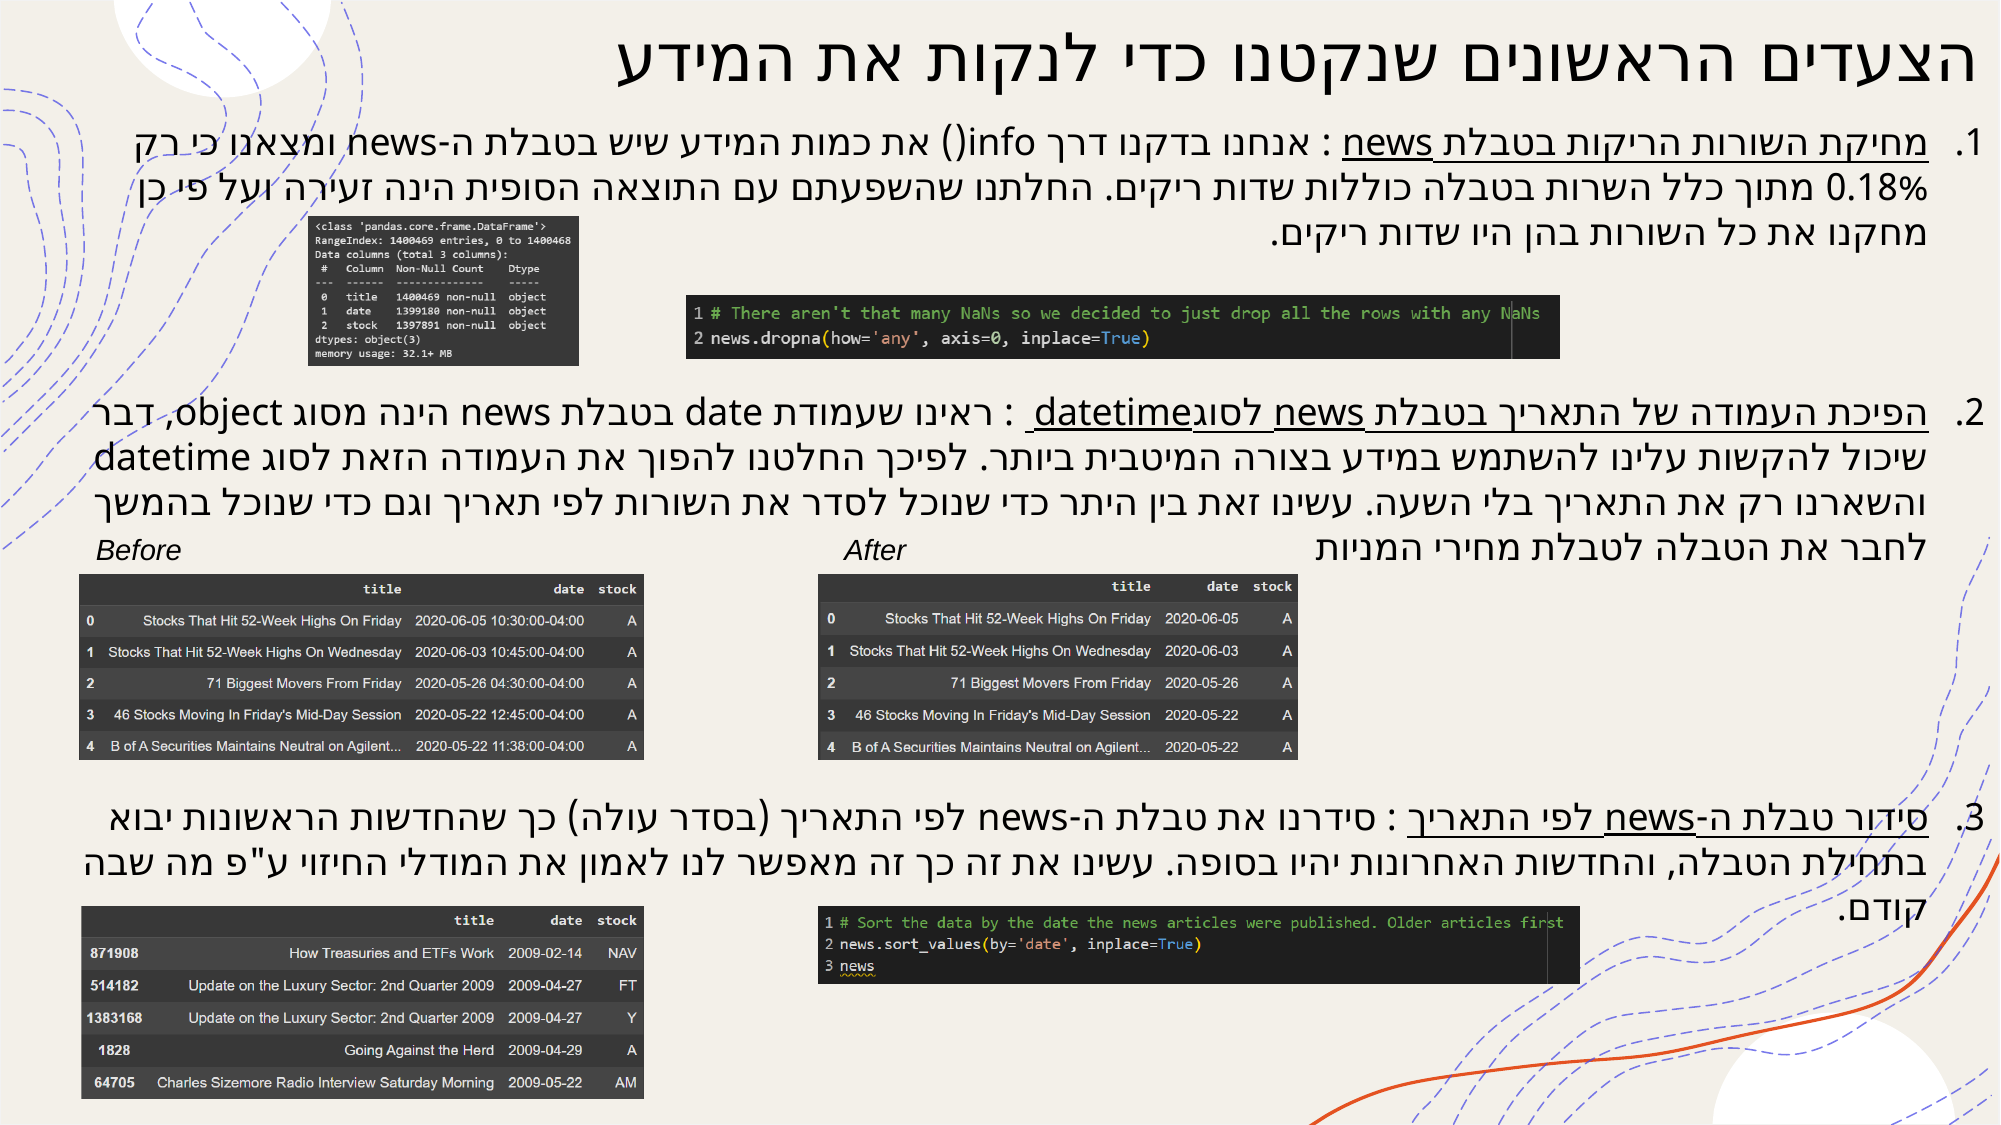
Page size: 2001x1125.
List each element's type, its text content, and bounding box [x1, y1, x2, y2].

picture [308, 216, 579, 366]
picture [686, 295, 1560, 359]
picture [81, 906, 644, 1099]
text_box מחיקת השורות הריקות בטבלת news : אנחנו בדקנו דרך info() את כמות המידע שיש בטבלת ה-news ומצאנו כי רק 0.18% מתוך כלל השרות בטבלה כוללות שדות ריקים. החלתנו שהשפעתם עם התוצאה הסופית הינה זעירה ועל פי כן מחקנו את כל השורות בהן היו שדות ריקים. הפיכת העמודה של התאריך בטבלת news לסוגdatetime : ראינו שעמודת date בטבלת news הינה מסוג object, דבר שיכול להקשות עלינו להשתמש במידע בצורה המיטבית ביותר. לפיכך החלטנו להפוך את העמודה הזאת לסוג datetime והשארנו רק את התאריך בלי השעה. עשינו זאת בין היתר כדי שנוכל לסדר את השורות לפי תאריך וגם כדי שנוכל בהמשך לחבר את הטבלה לטבלת מחירי המניות סידור טבלת ה-news לפי התאריך : סידרנו את טבלת ה-news לפי התאריך (בסדר עולה) כך שהחדשות הראשונות יבוא בתחילת הטבלה, והחדשות האחרונות יהיו בסופה. עשינו את זה כך זה מאפשר לנו לאמון את המודלי החיזוי ע"פ מה שבה קודם. [25, 110, 2000, 1071]
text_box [818, 524, 1298, 760]
picture [818, 906, 1580, 984]
text_box הצעדים הראשונים שנקטנו כדי לנקות את המידע [599, 7, 1996, 103]
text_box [79, 524, 644, 760]
